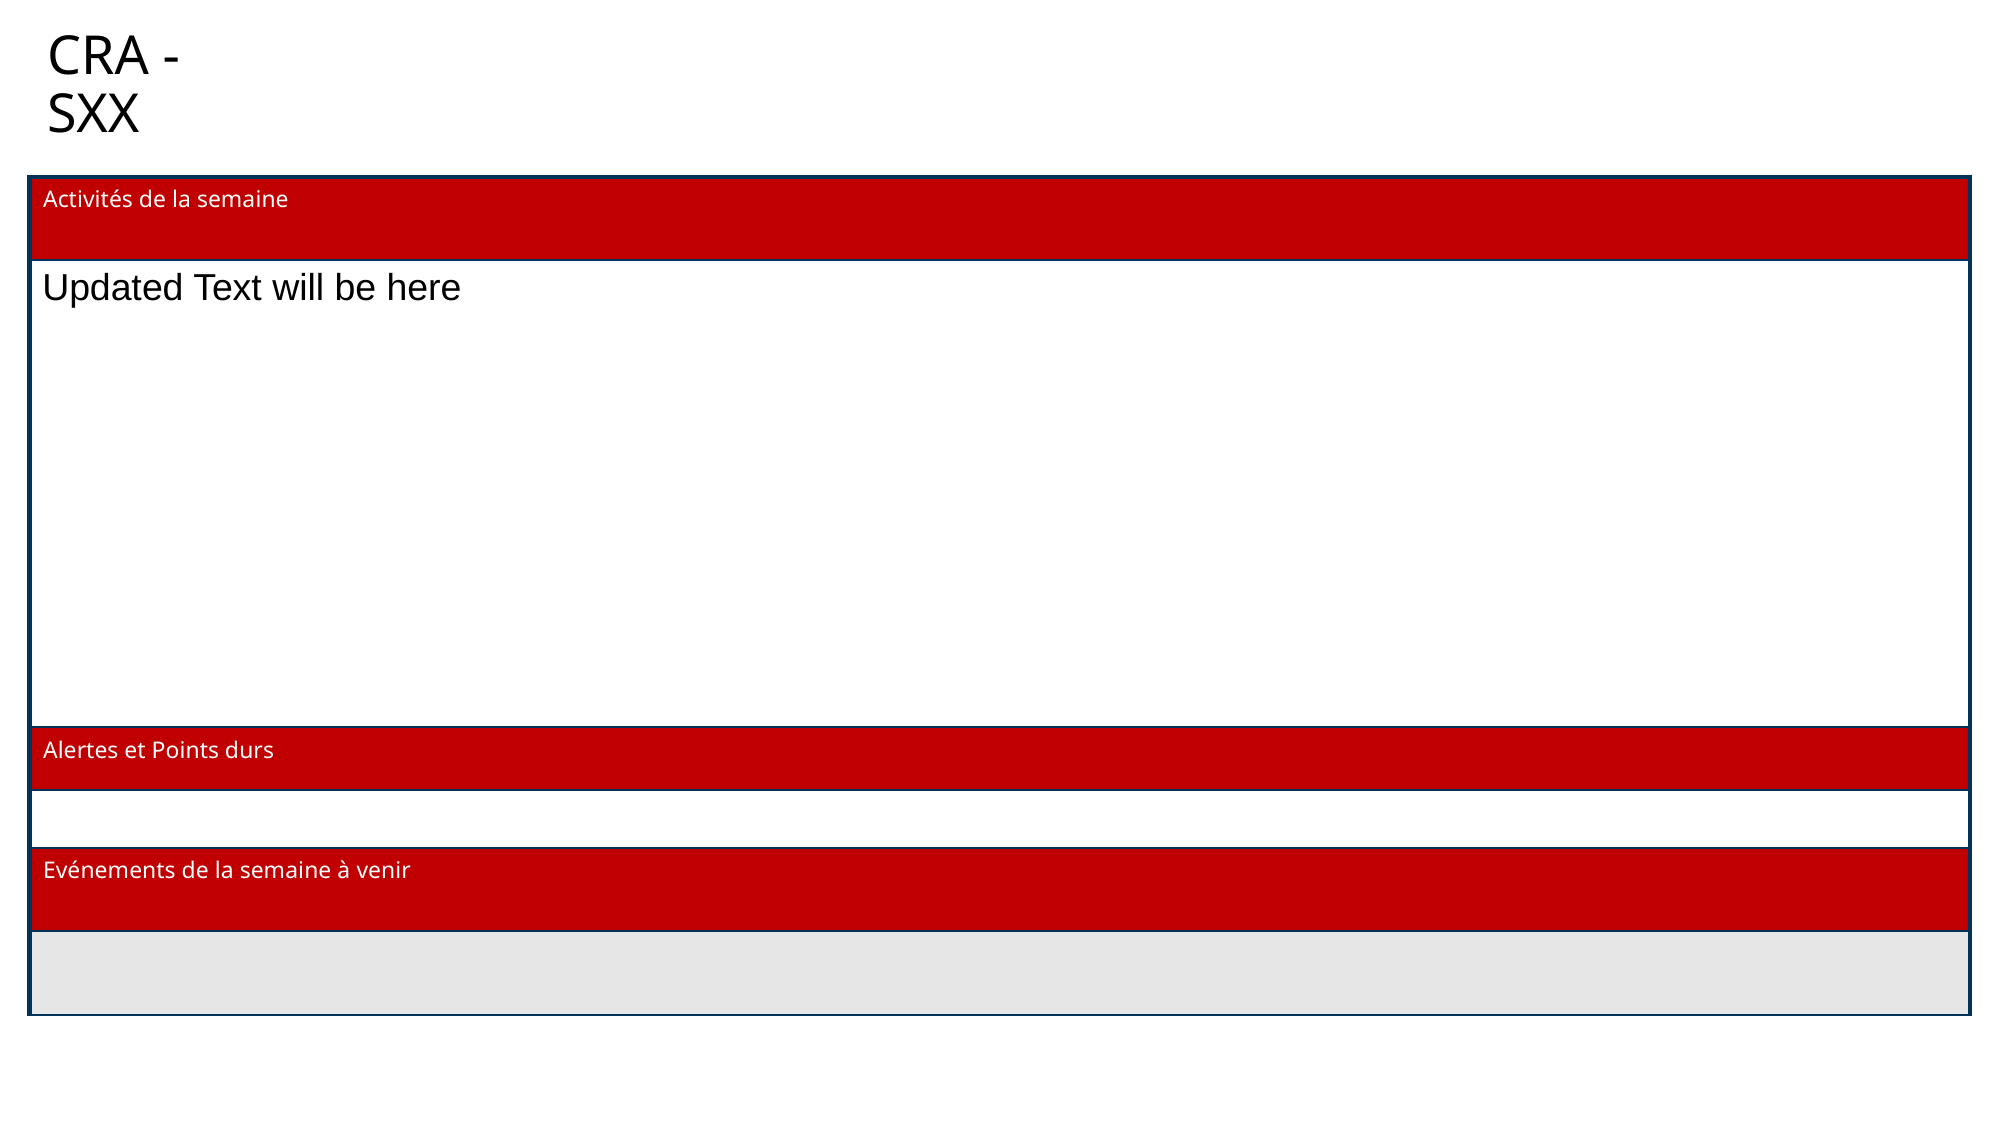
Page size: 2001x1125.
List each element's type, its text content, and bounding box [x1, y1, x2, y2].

table_cell Updated Text will be here [32, 261, 1968, 726]
table_cell Evénements de la semaine à venir [32, 849, 1968, 930]
table_cell Alertes et Points durs [32, 728, 1968, 789]
table_cell [32, 932, 1968, 1014]
table_header Activités de la semaine [32, 179, 1968, 259]
table_cell [32, 791, 1968, 847]
text_box CRA - SXX [32, 19, 1968, 152]
